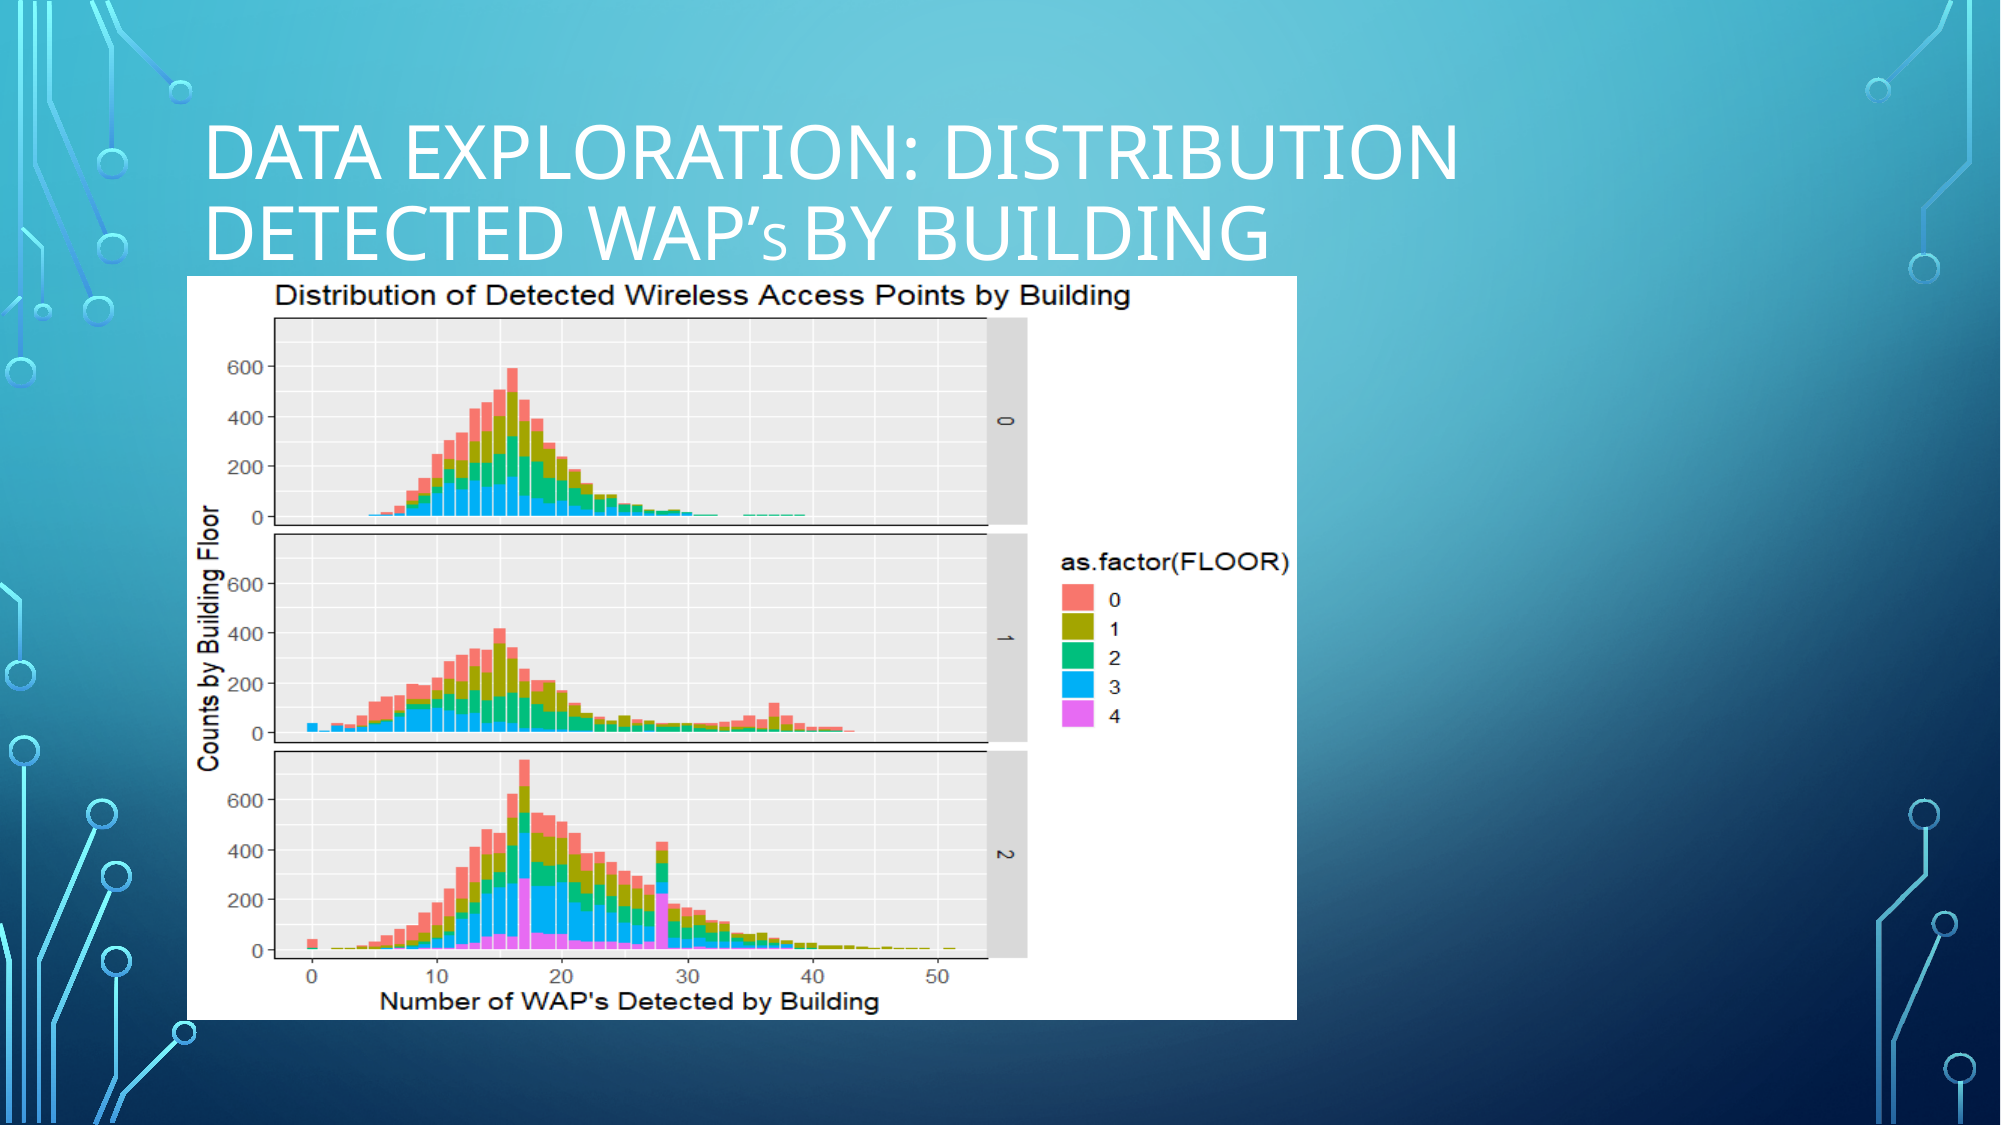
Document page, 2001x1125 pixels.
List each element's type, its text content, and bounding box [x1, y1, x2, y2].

title DATA EXPLORATION: Distribution detected WAP’S BY BUILDING [187, 74, 1813, 318]
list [186, 276, 1298, 1021]
